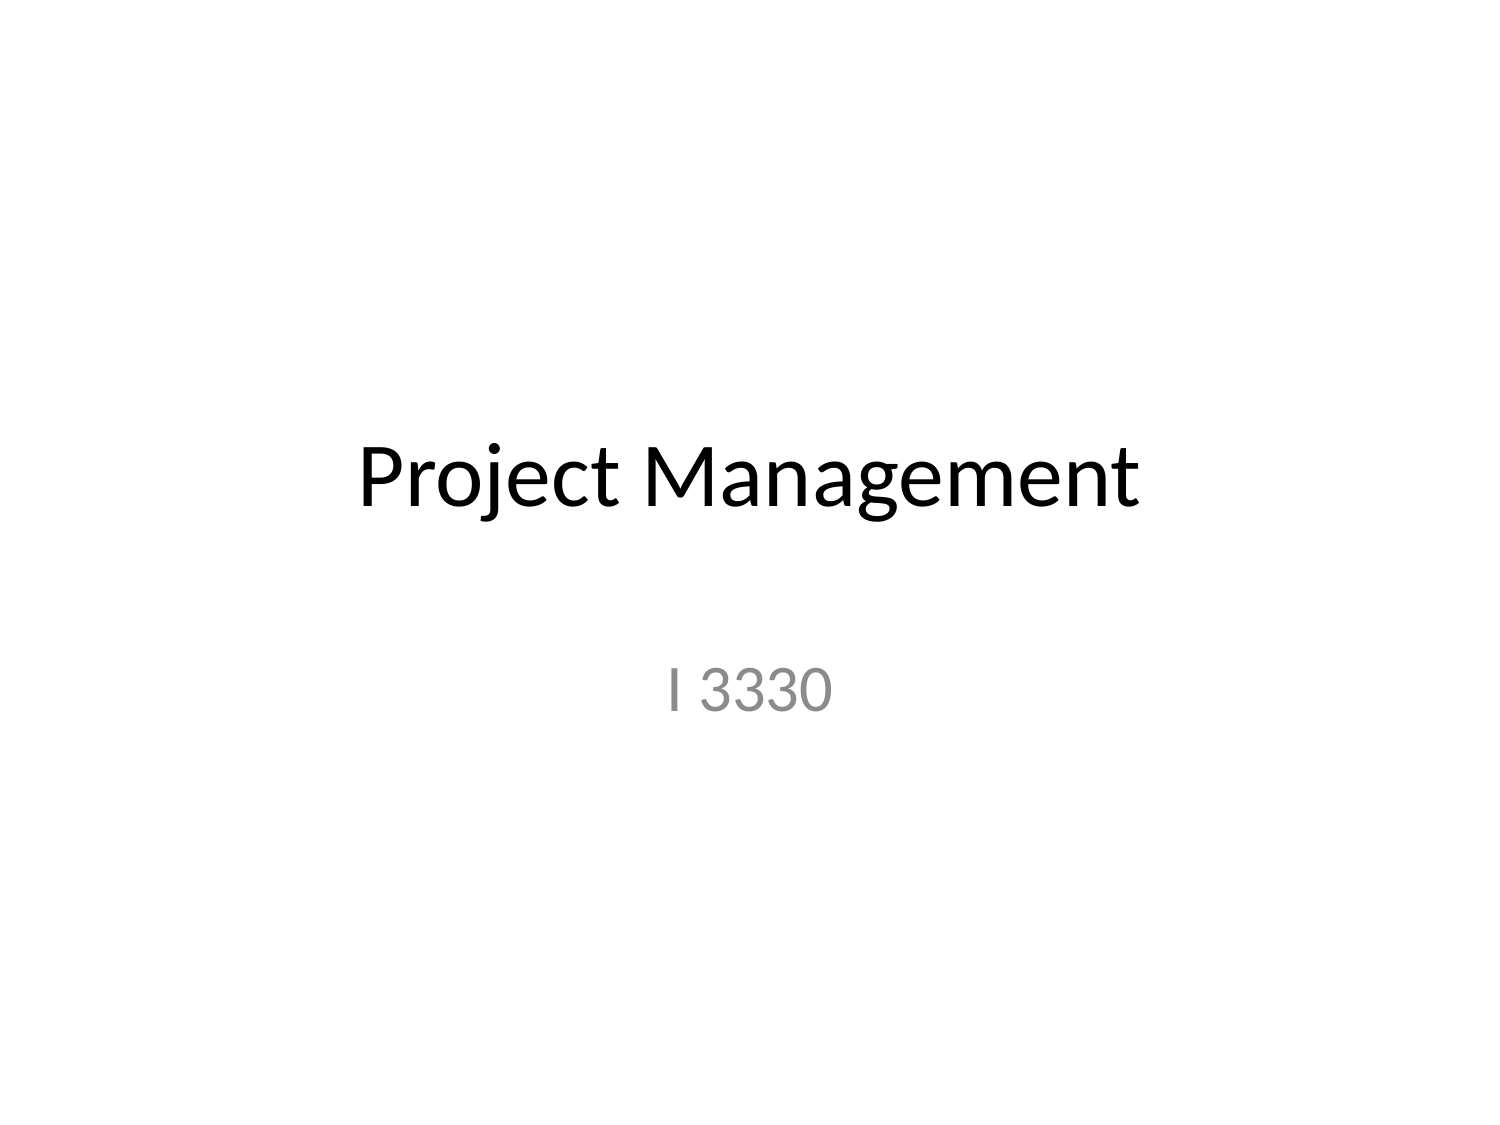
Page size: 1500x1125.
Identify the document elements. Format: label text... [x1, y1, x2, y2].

title Project Management [112, 349, 1388, 591]
subtitle I 3330 [225, 637, 1275, 925]
